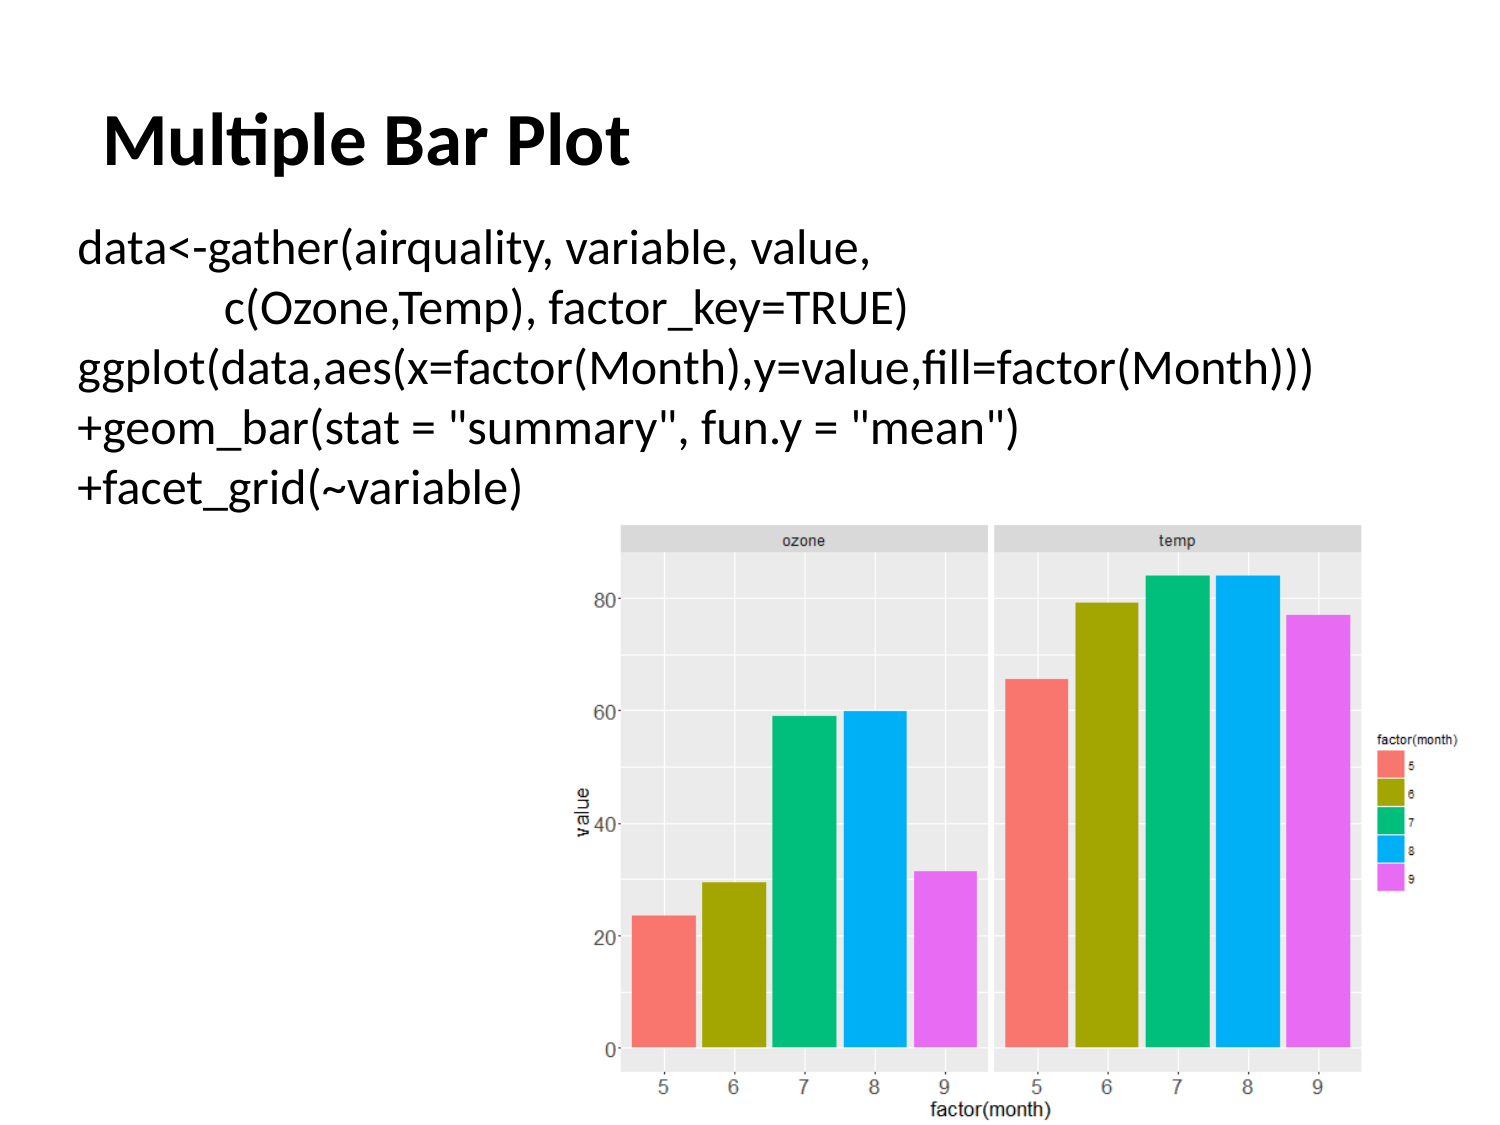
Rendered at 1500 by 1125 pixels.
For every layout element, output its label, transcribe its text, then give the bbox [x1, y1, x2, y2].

list data<-gather(airquality, variable, value, c(Ozone,Temp), factor_key=TRUE) ggplot(data,aes(x=factor(Month),y=value,fill=factor(Month)))+geom_bar(stat = "summary", fun.y = "mean")+facet_grid(~variable) [62, 200, 1390, 1086]
title Multiple Bar Plot [87, 87, 1338, 200]
picture [563, 518, 1482, 1125]
